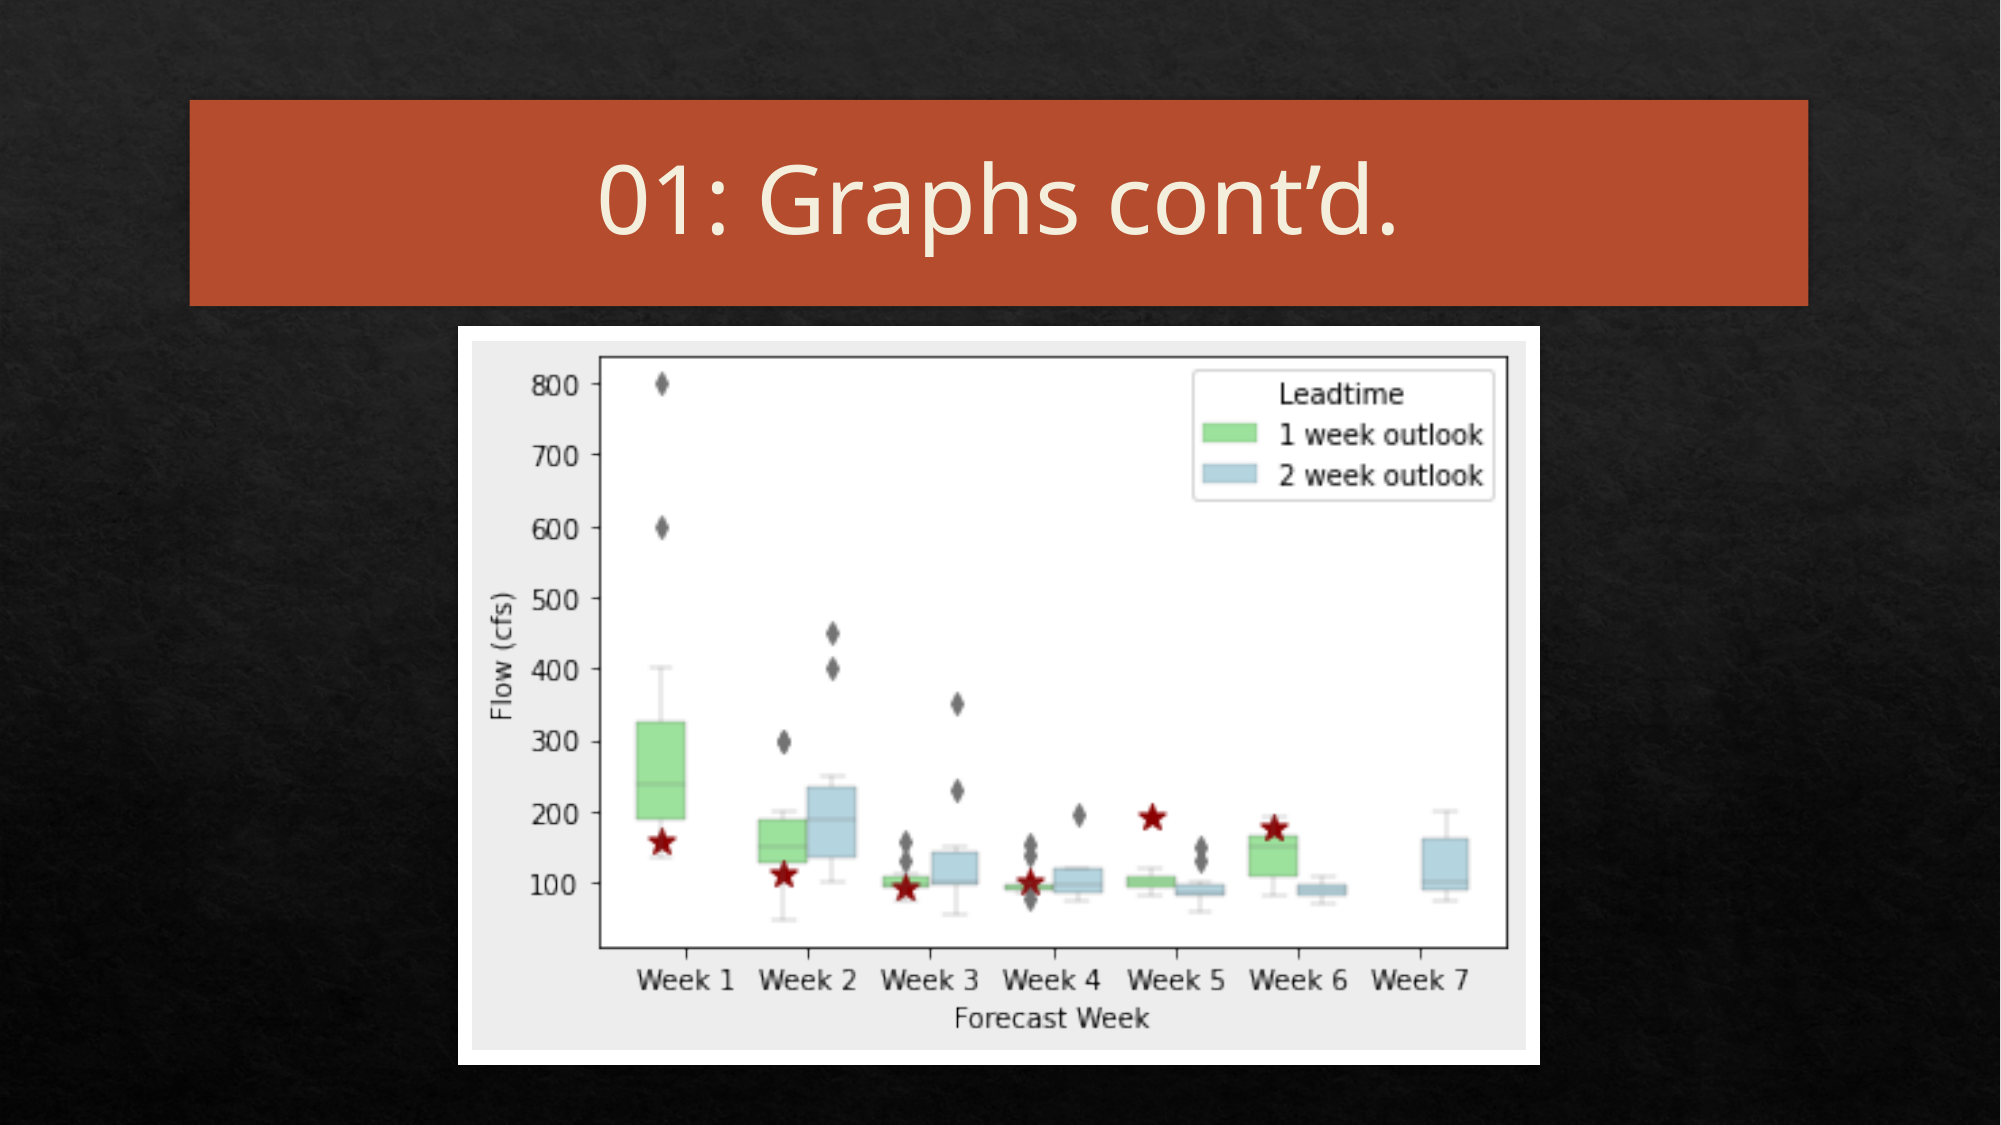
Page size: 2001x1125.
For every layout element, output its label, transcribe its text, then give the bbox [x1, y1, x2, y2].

text_box 01: Graphs cont’d. [189, 99, 1809, 307]
picture [472, 340, 1527, 1051]
